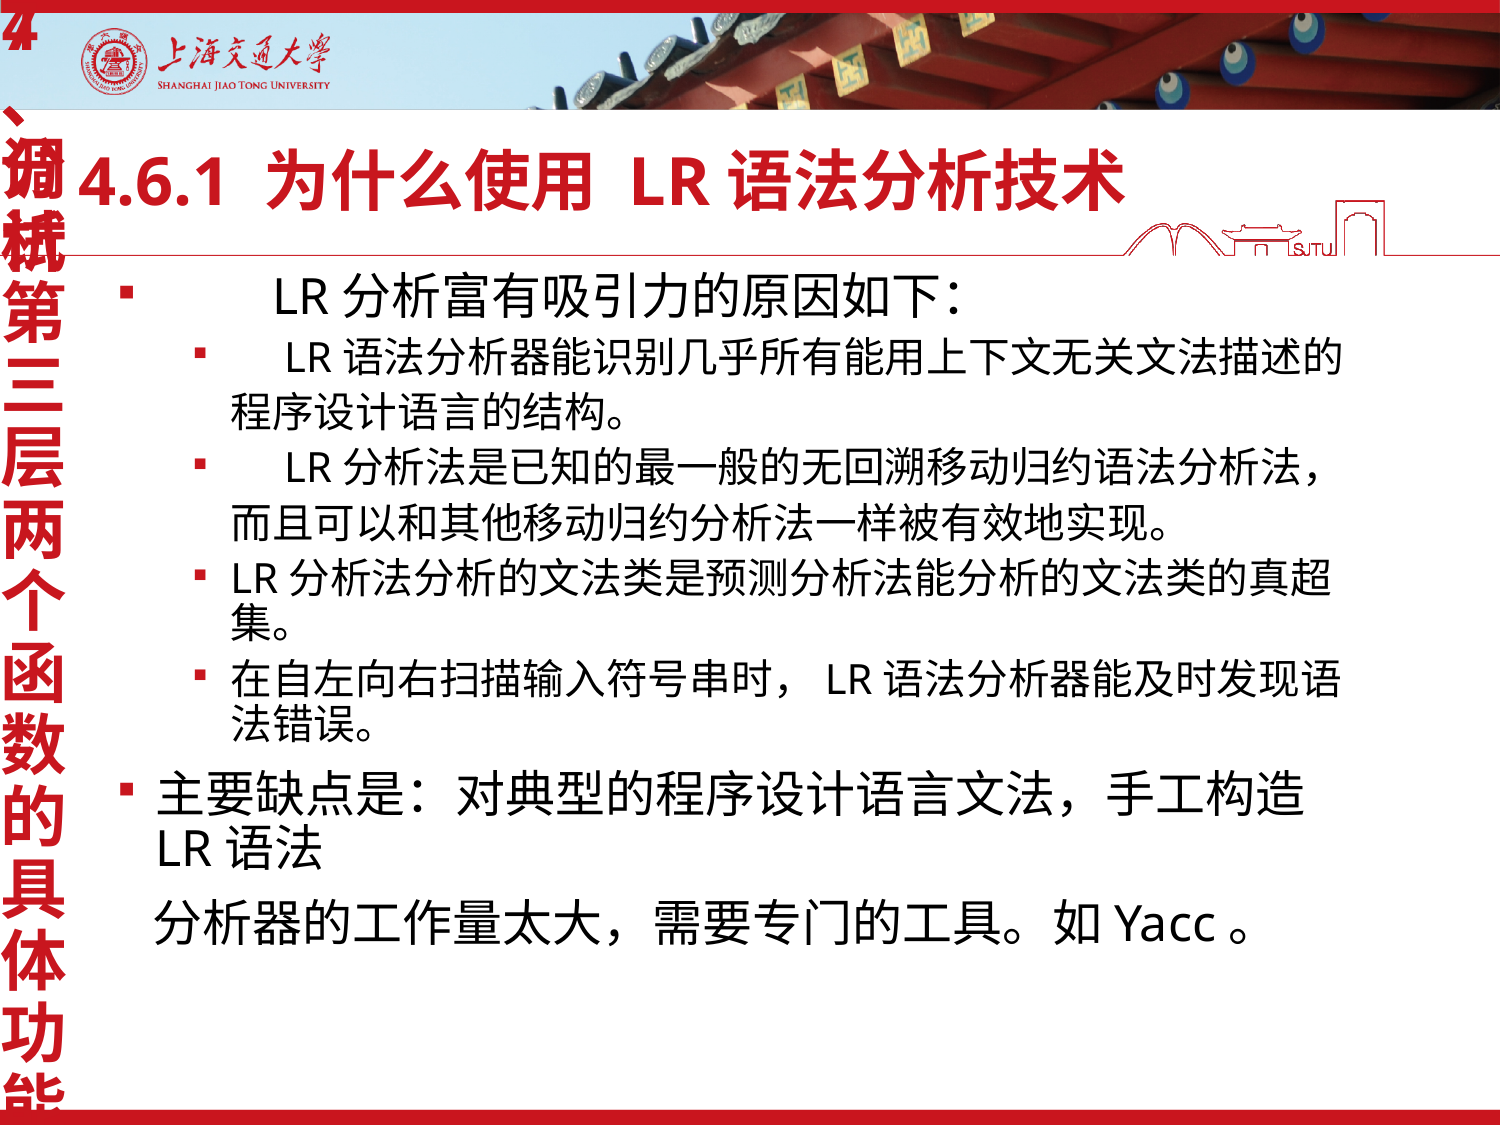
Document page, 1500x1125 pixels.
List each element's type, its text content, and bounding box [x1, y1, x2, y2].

picture [0, 200, 1500, 256]
title 4.6.1 为什么使用 LR语法分析技术 [63, 140, 1437, 236]
text_box LR分析富有吸引力的原因如下： LR语法分析器能识别几乎所有能用上下文无关文法描述的 程序设计语言的结构。 LR分析法是已知的最一般的无回溯移动归约语法分析法， 而且可以和其他移动归约分析法一样被有效地实现。 LR分析法分析的文法类是预测分析法能分析的文法类的真超集。 在自左向右扫描输入符号串时，LR语法分析器能及时发现语法错误。 主要缺点是：对典型的程序设计语言文法，手工构造LR语法 分析器的工作量太大，需要专门的工具。如Yacc。 [103, 264, 1366, 1050]
picture [0, 0, 1500, 110]
